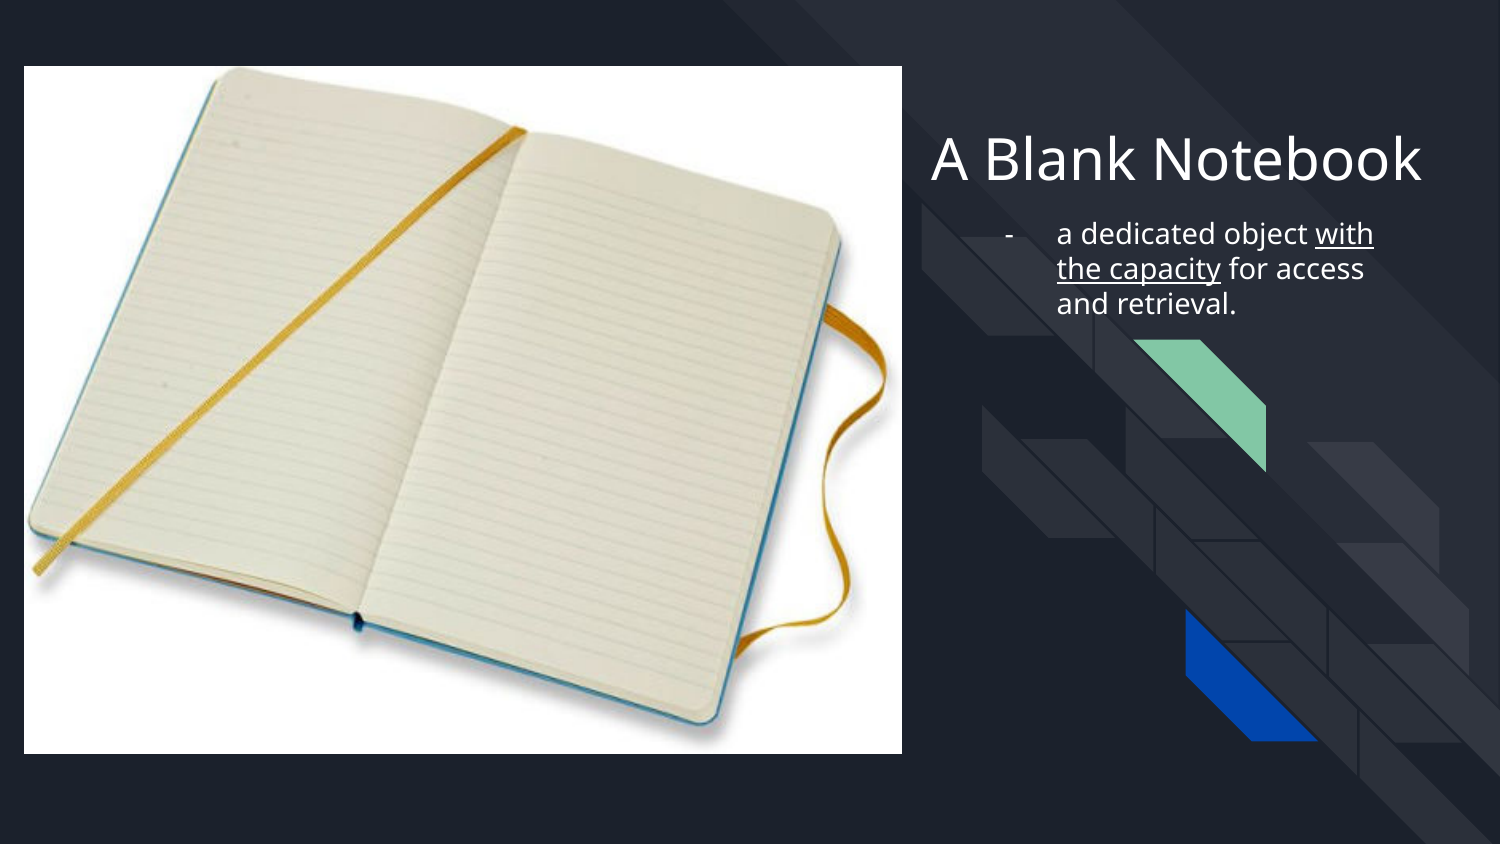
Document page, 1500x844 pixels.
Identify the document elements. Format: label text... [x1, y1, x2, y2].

title A Blank Notebook [916, 67, 1486, 247]
text_box a dedicated object with the capacity for access and retrieval. [966, 200, 1436, 350]
picture [24, 66, 902, 754]
